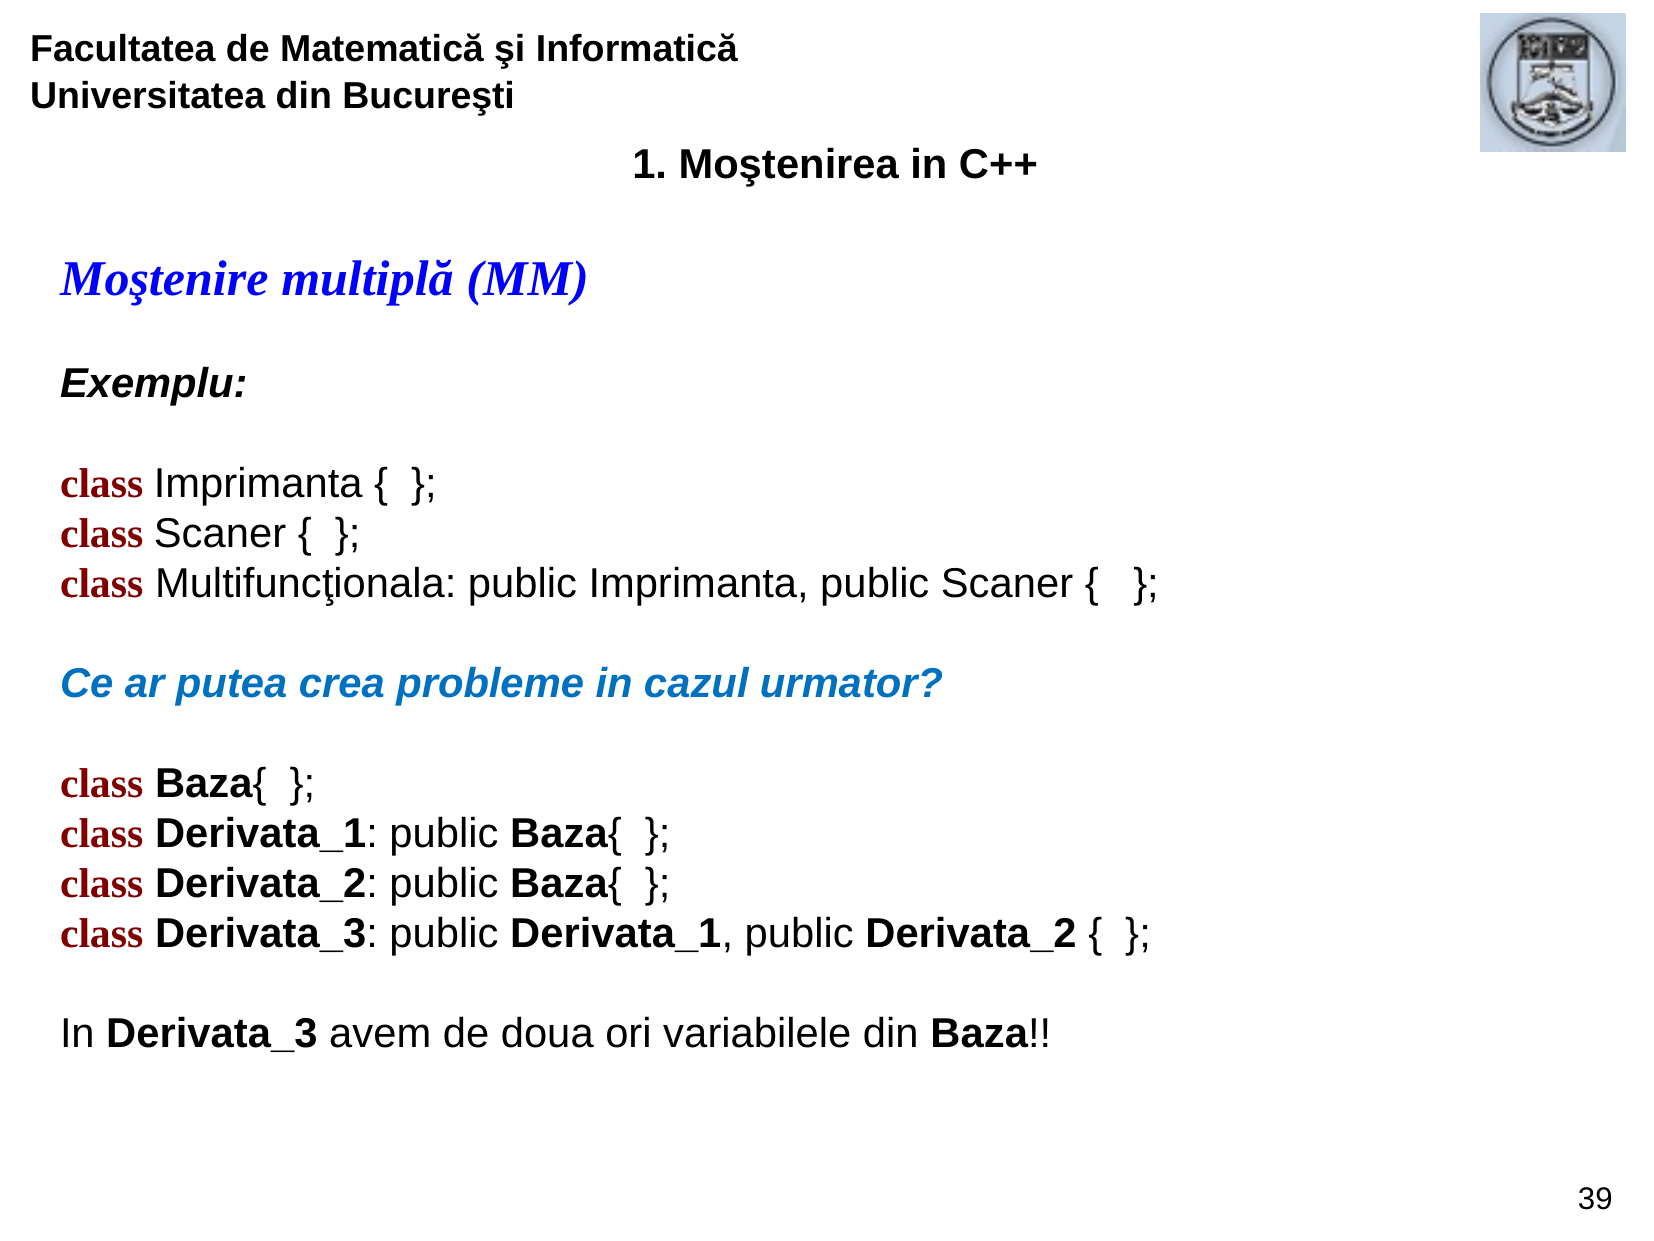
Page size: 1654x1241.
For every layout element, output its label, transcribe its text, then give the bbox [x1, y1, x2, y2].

text_box 1. Moştenirea in C++ [380, 135, 1290, 209]
text_box Moştenire multiplă (MM) Exemplu: class Imprimanta { }; class Scaner { }; class Multifuncţionala: public Imprimanta, public Scaner { }; Ce ar putea crea probleme in cazul urmator? class Baza{ }; class Derivata_1: public Baza{ }; class Derivata_2: public Baza{ }; class Derivata_3: public Derivata_1, public Derivata_2 { }; In Derivata_3 avem de doua ori variabilele din Baza!! [44, 230, 1527, 1086]
text_box Facultatea de Matematică şi Informatică Universitatea din Bucureşti [13, 13, 841, 122]
picture [1480, 13, 1626, 152]
text_box 39 [1526, 1158, 1630, 1225]
